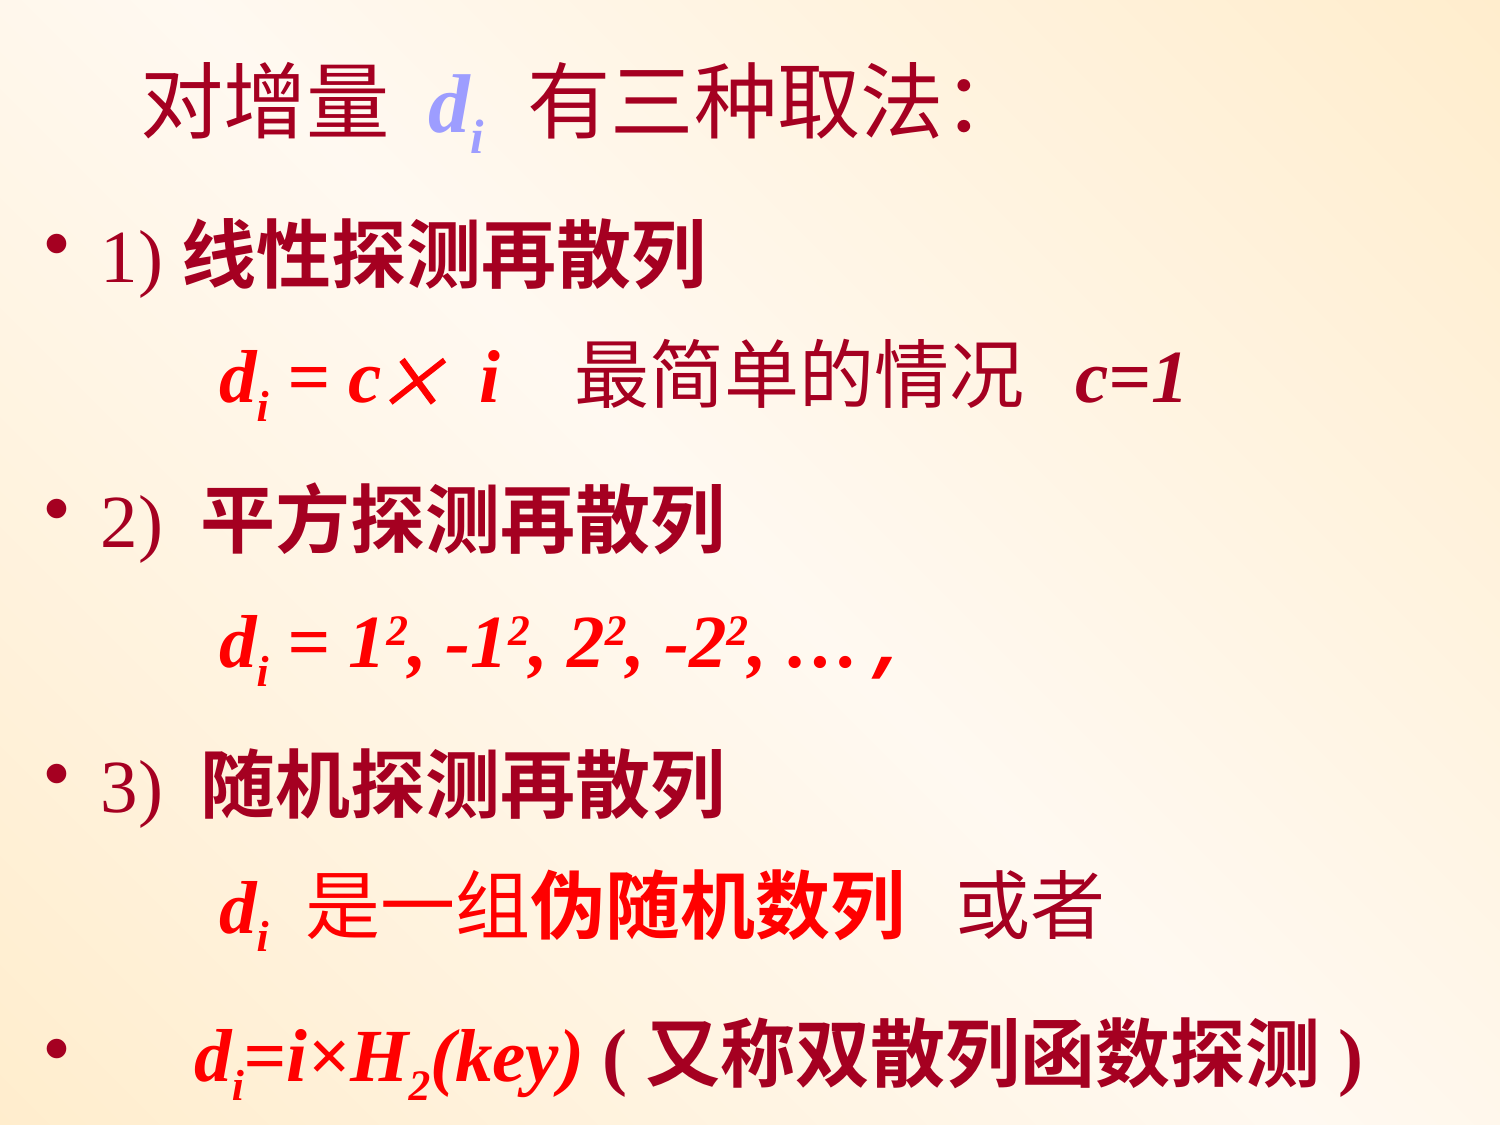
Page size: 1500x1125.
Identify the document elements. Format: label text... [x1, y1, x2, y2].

list 1)线性探测再散列 di = c i 最简单的情况 c=1 2) 平方探测再散列 di = 12, -12, 22, -22, …, 3) 随机探测再散列 di 是一组伪随机数列 或者 di=i×H2(key) (又称双散列函数探测) [29, 172, 1465, 1073]
text_box [275, 950, 1500, 1075]
title 对增量 di 有三种取法： [125, 50, 1400, 163]
